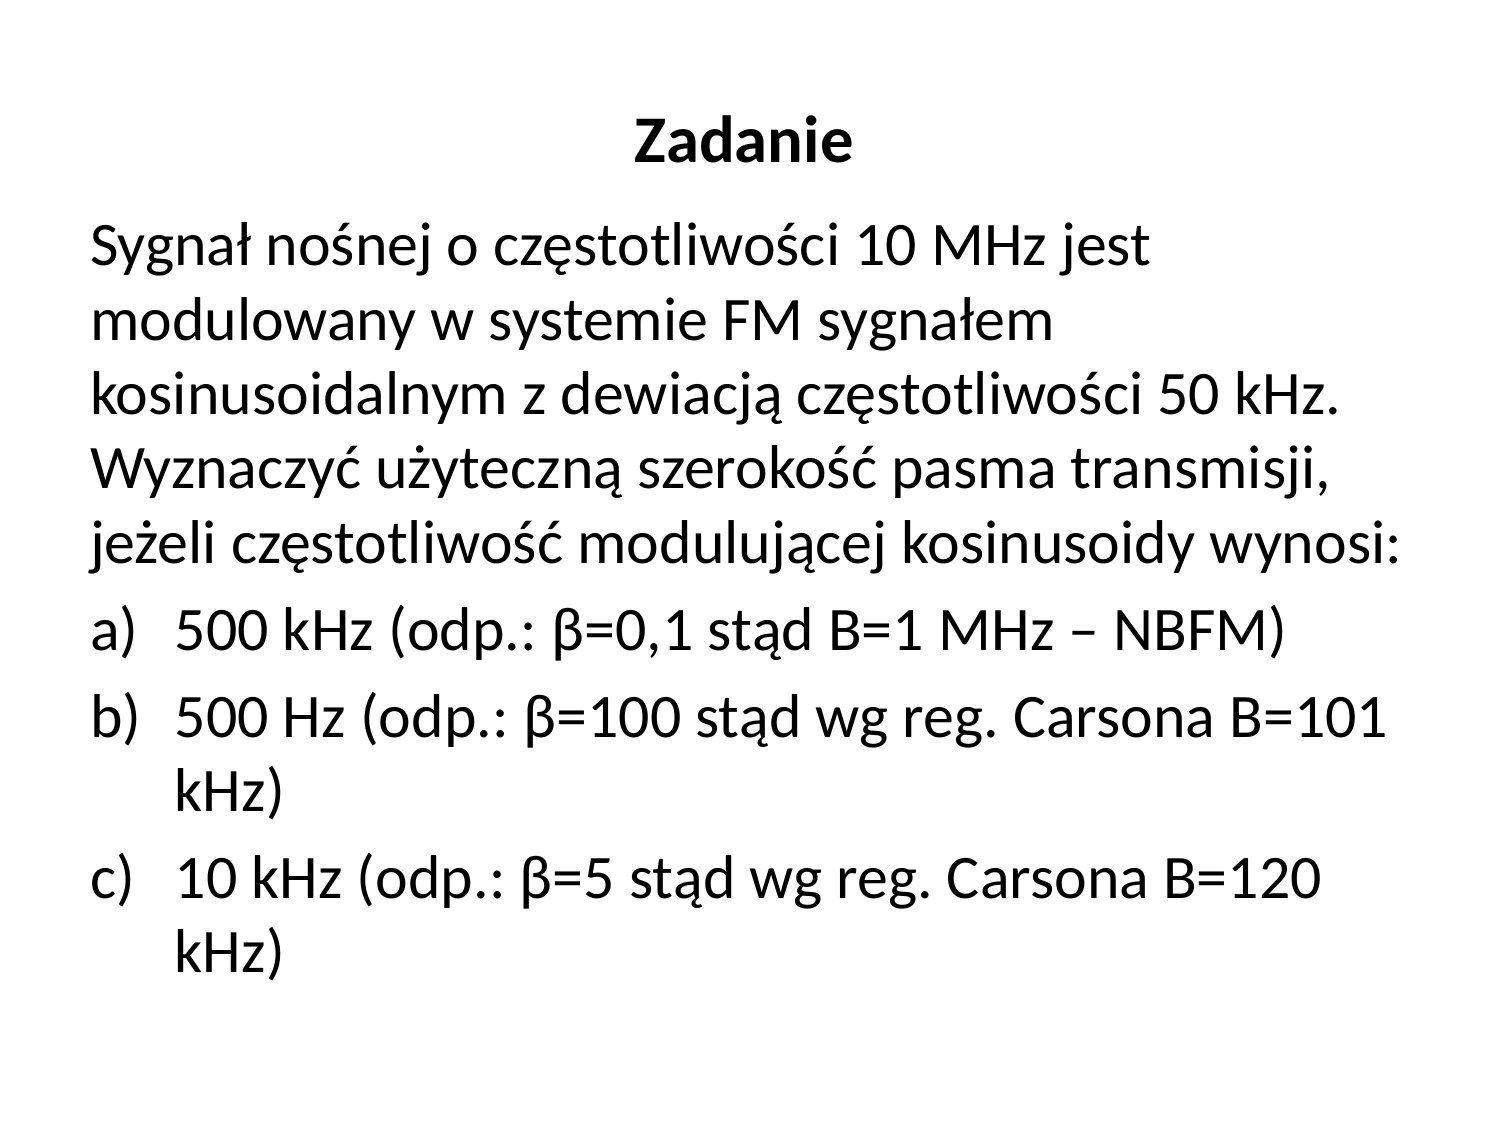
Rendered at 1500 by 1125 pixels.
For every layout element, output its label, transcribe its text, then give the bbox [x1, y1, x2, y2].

title Zadanie [76, 66, 1427, 206]
list Sygnał nośnej o częstotliwości 10 MHz jest modulowany w systemie FM sygnałem kosinusoidalnym z dewiacją częstotliwości 50 kHz. Wyznaczyć użyteczną szerokość pasma transmisji, jeżeli częstotliwość modulującej kosinusoidy wynosi: 500 kHz (odp.: β=0,1 stąd B=1 MHz – NBFM) 500 Hz (odp.: β=100 stąd wg reg. Carsona B=101 kHz) 10 kHz (odp.: β=5 stąd wg reg. Carsona B=120 kHz) [75, 196, 1425, 1005]
